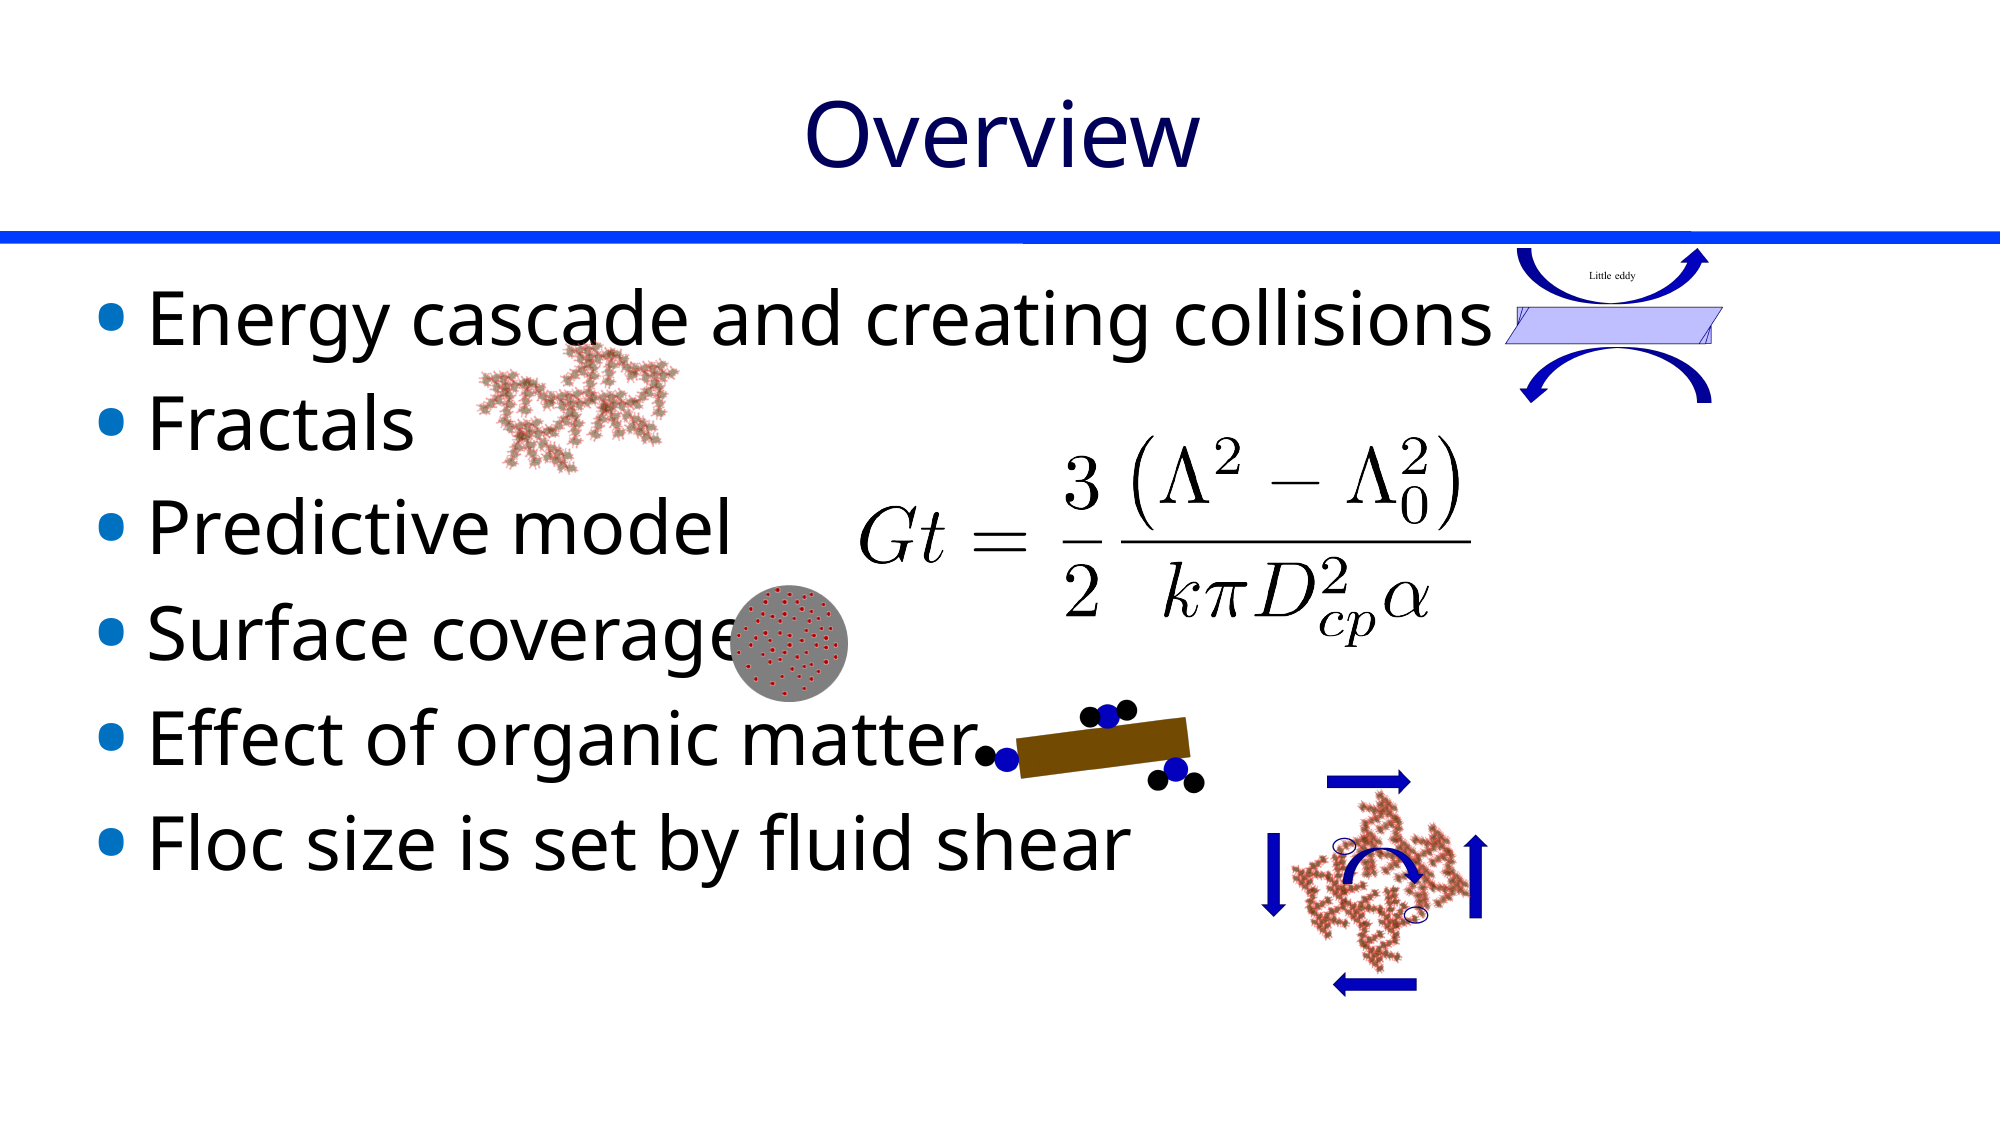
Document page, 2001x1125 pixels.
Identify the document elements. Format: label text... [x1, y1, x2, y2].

picture [669, 363, 681, 382]
title Overview [75, 37, 1930, 225]
picture [1505, 248, 1724, 403]
picture [730, 584, 848, 703]
picture [1261, 768, 1488, 997]
list Energy cascade and creating collisions Fractals Predictive model Surface coverage Effect of organic matter Floc size is set by fluid shear [74, 262, 1930, 1006]
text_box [473, 335, 669, 485]
picture [859, 435, 1471, 882]
